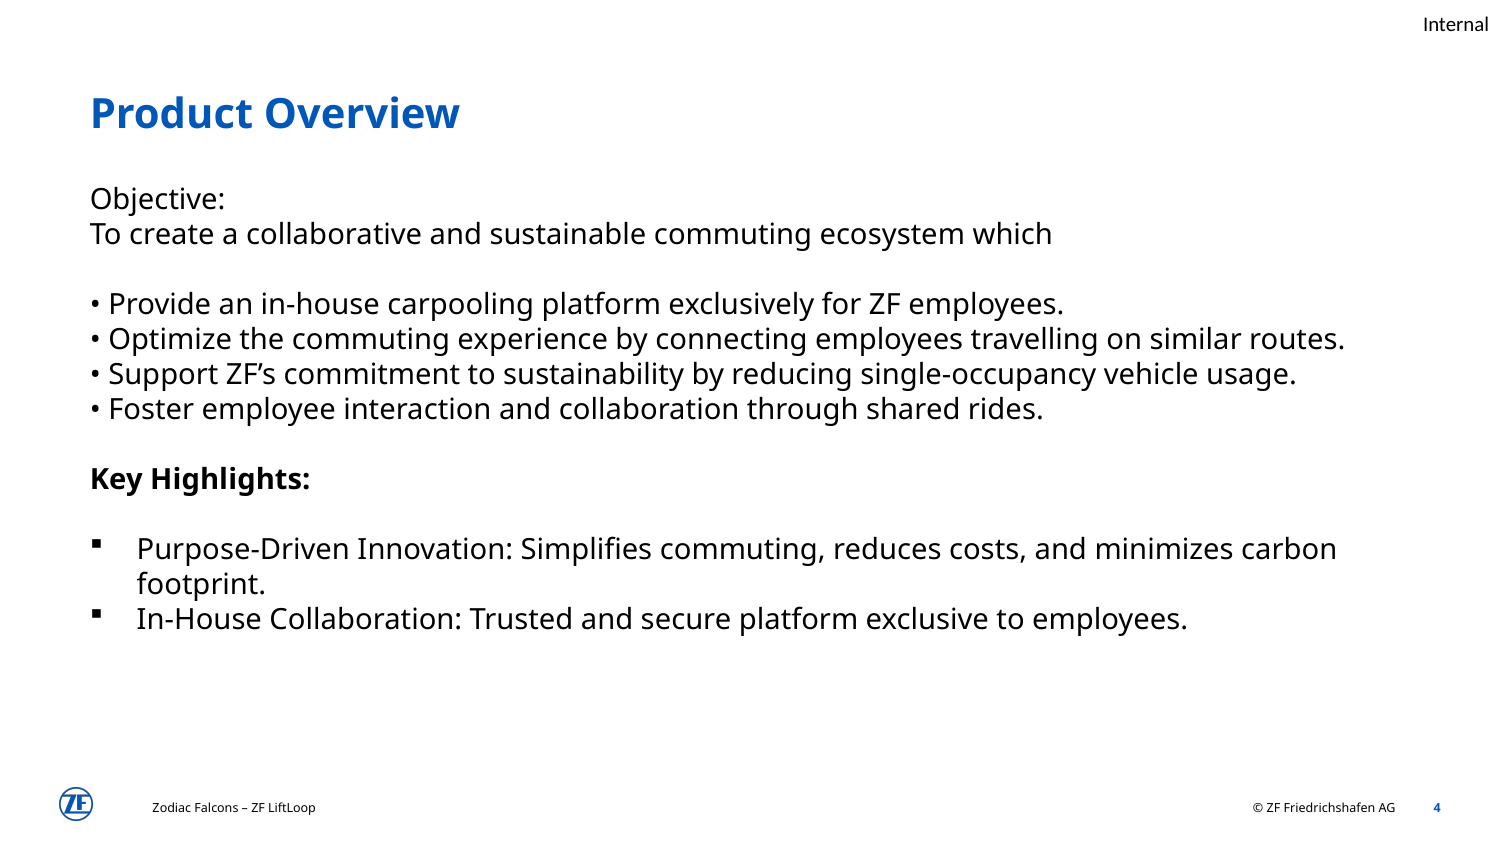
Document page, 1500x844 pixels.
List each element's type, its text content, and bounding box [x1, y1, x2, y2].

text_box Product Overview [74, 79, 1425, 267]
text_box Objective: To create a collaborative and sustainable commuting ecosystem which • Provide an in-house carpooling platform exclusively for ZF employees. • Optimize the commuting experience by connecting employees travelling on similar routes. • Support ZF’s commitment to sustainability by reducing single-occupancy vehicle usage. • Foster employee interaction and collaboration through shared rides. Key Highlights: Purpose-Driven Innovation: Simplifies commuting, reduces costs, and minimizes carbon footprint. In-House Collaboration: Trusted and secure platform exclusive to employees. [75, 173, 1445, 643]
footer Zodiac Falcons – ZF LiftLoop [152, 799, 1009, 817]
slide_number 4 [1411, 799, 1441, 817]
picture [59, 786, 94, 822]
